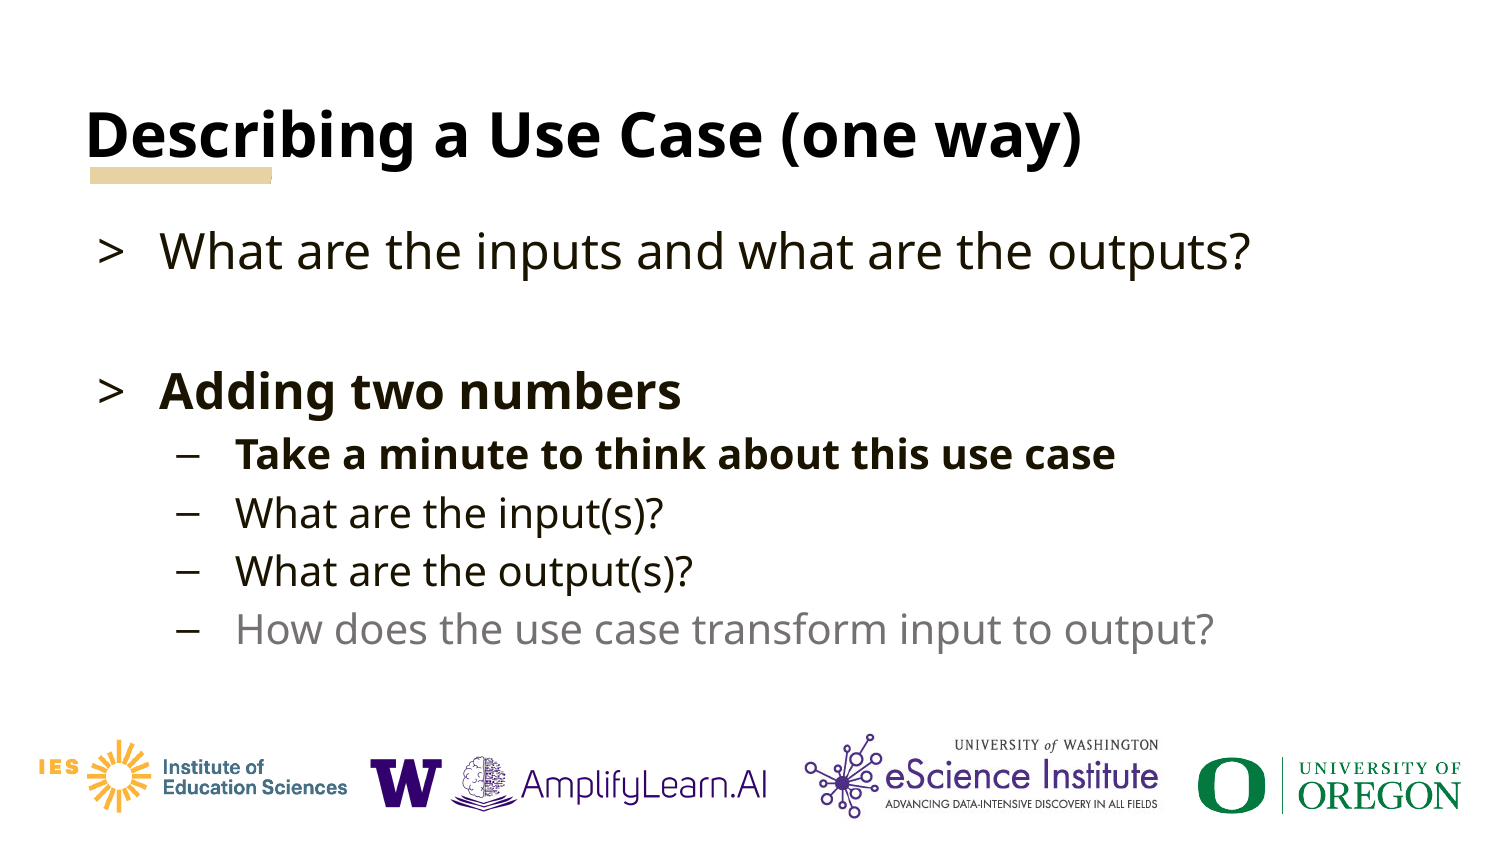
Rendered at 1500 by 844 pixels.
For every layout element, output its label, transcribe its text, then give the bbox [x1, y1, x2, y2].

picture [357, 732, 784, 821]
picture [90, 168, 272, 184]
title Describing a Use Case (one way) [73, 88, 1419, 168]
picture [794, 723, 1187, 827]
picture [39, 739, 347, 813]
picture [1198, 757, 1461, 814]
list What are the inputs and what are the outputs? Adding two numbers Take a minute to think about this use case What are the input(s)? What are the output(s)? How does the use case transform input to output? [73, 214, 1419, 603]
